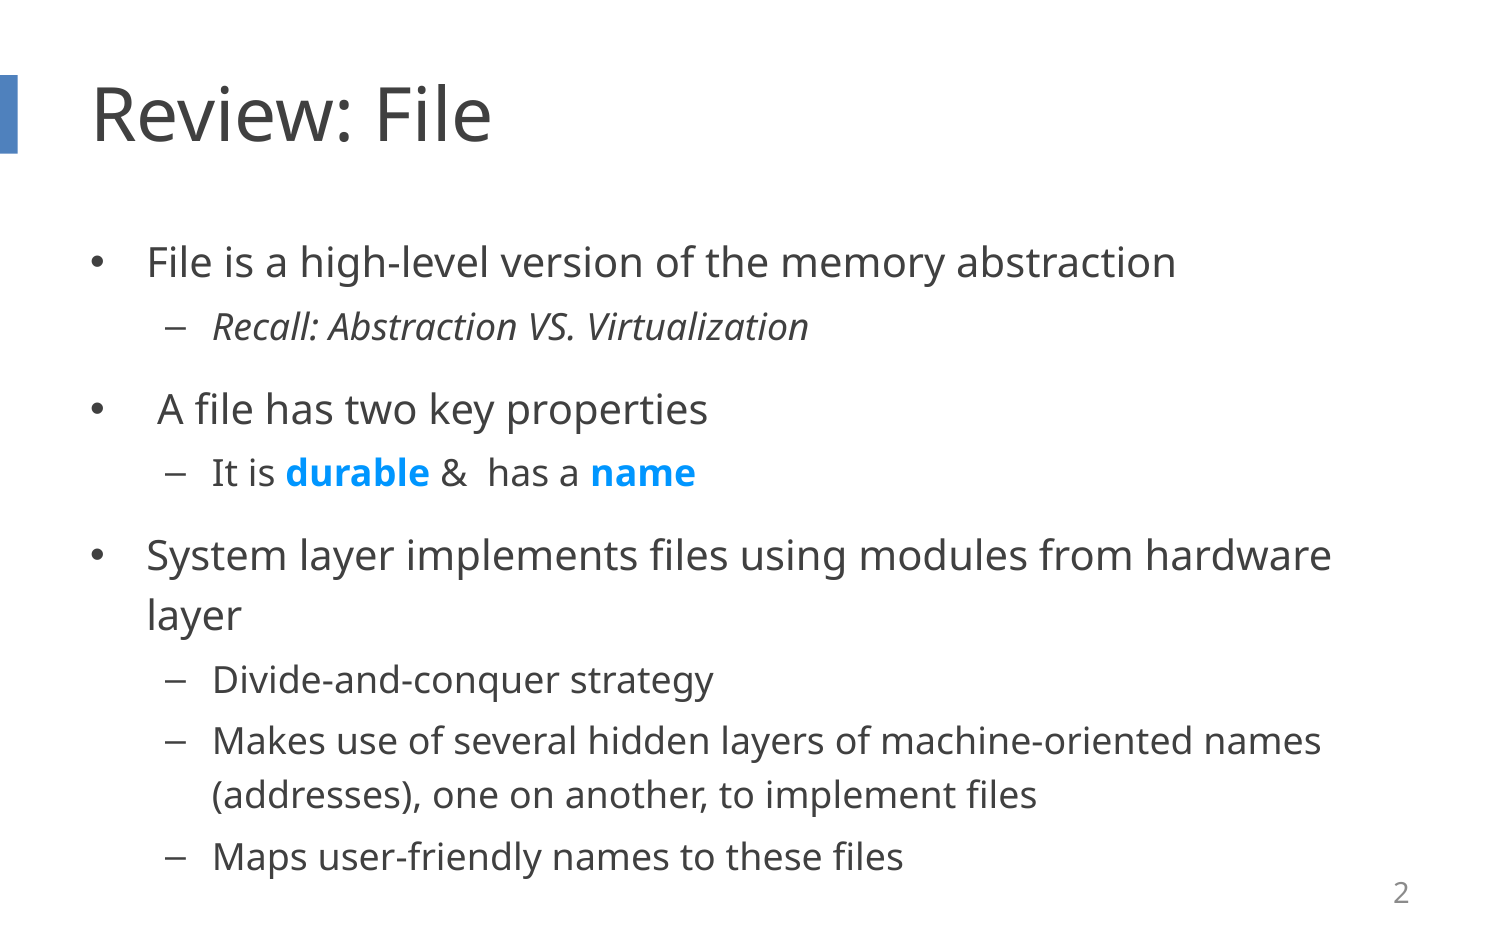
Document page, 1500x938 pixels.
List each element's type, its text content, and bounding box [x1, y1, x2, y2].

list File is a high-level version of the memory abstraction Recall: Abstraction VS. Virtualization A file has two key properties It is durable & has a name System layer implements files using modules from hardware layer Divide-and-conquer strategy Makes use of several hidden layers of machine-oriented names (addresses), one on another, to implement files Maps user-friendly names to these files [75, 218, 1425, 869]
title Review: File [75, 37, 1425, 186]
slide_number 2 [1074, 868, 1425, 919]
